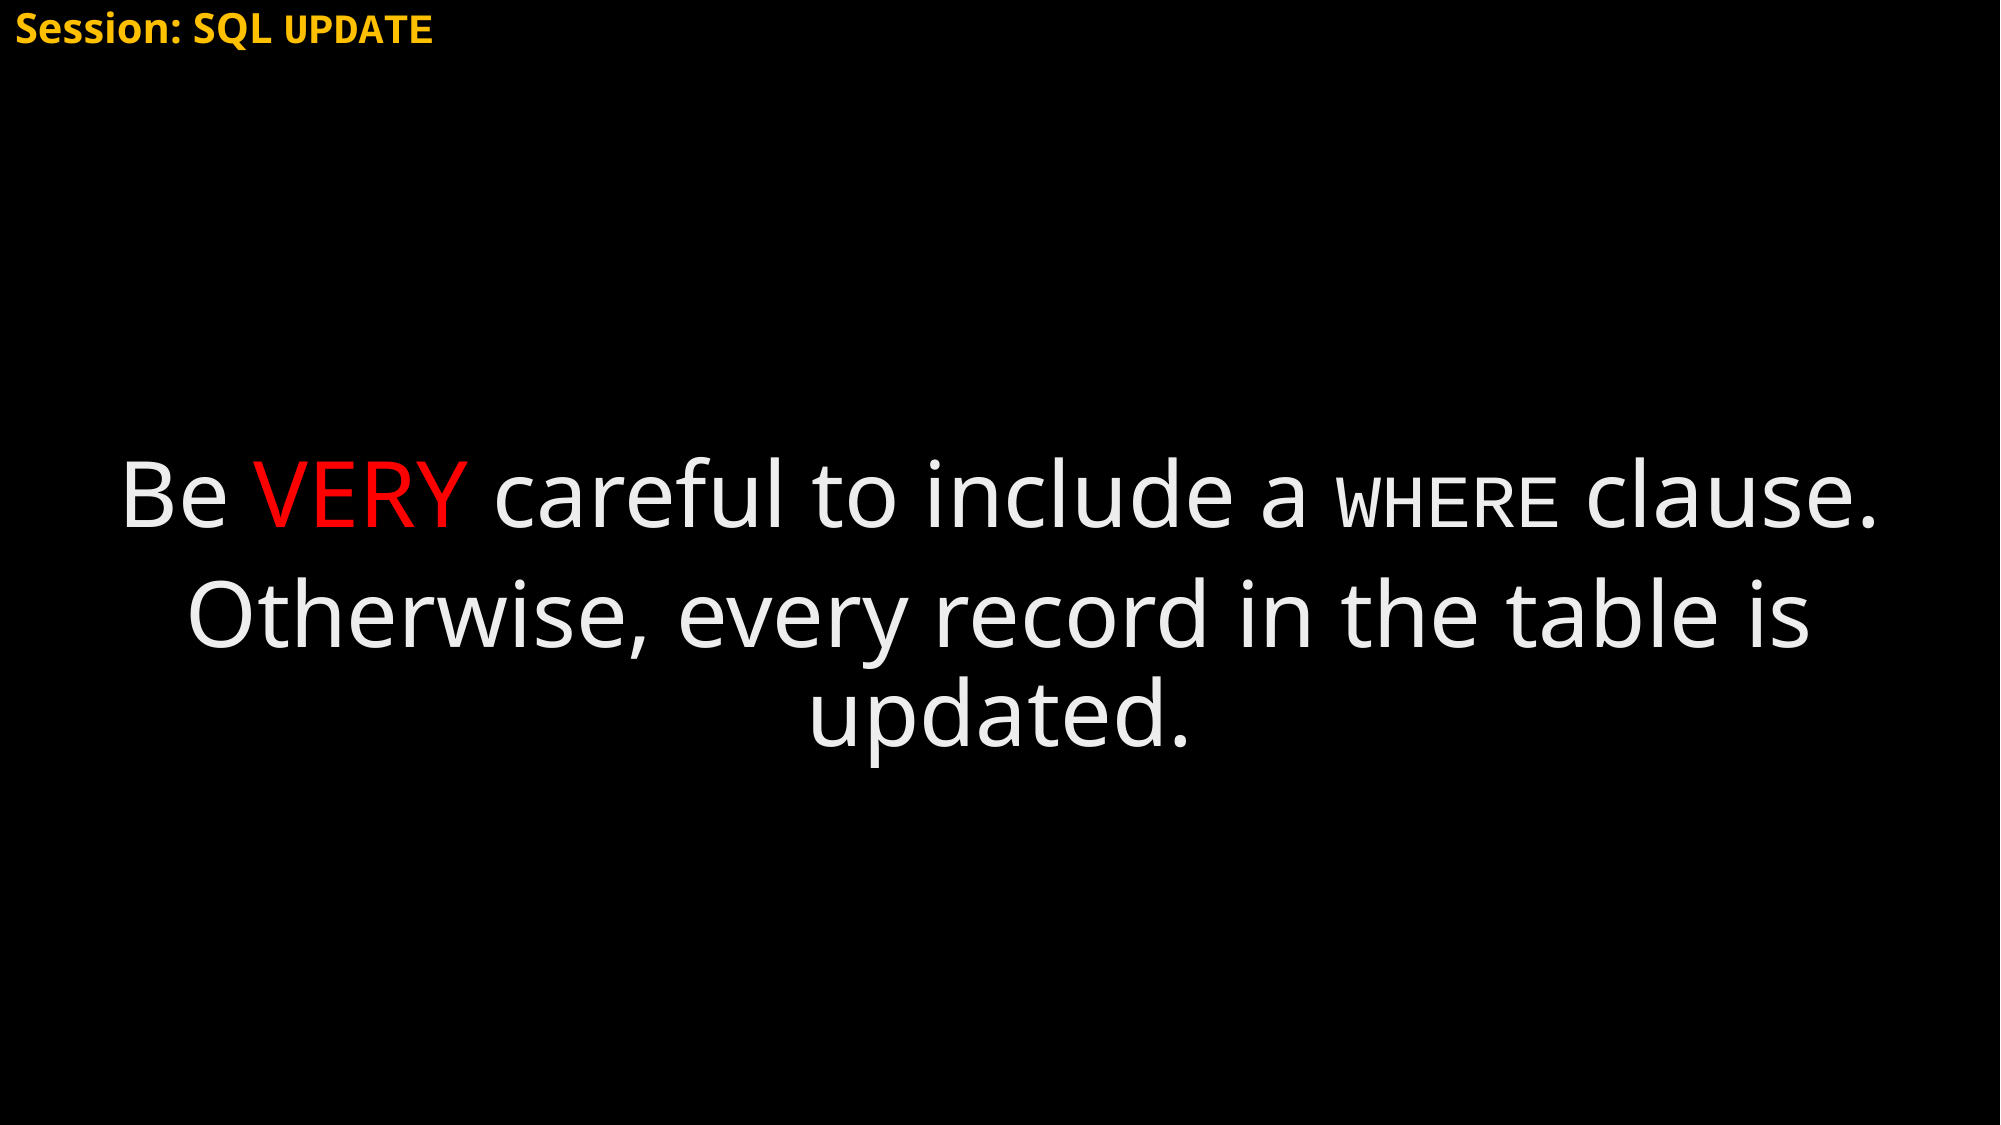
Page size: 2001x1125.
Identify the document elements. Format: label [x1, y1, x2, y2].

title [0, 1, 2000, 59]
text_box [0, 70, 2000, 761]
